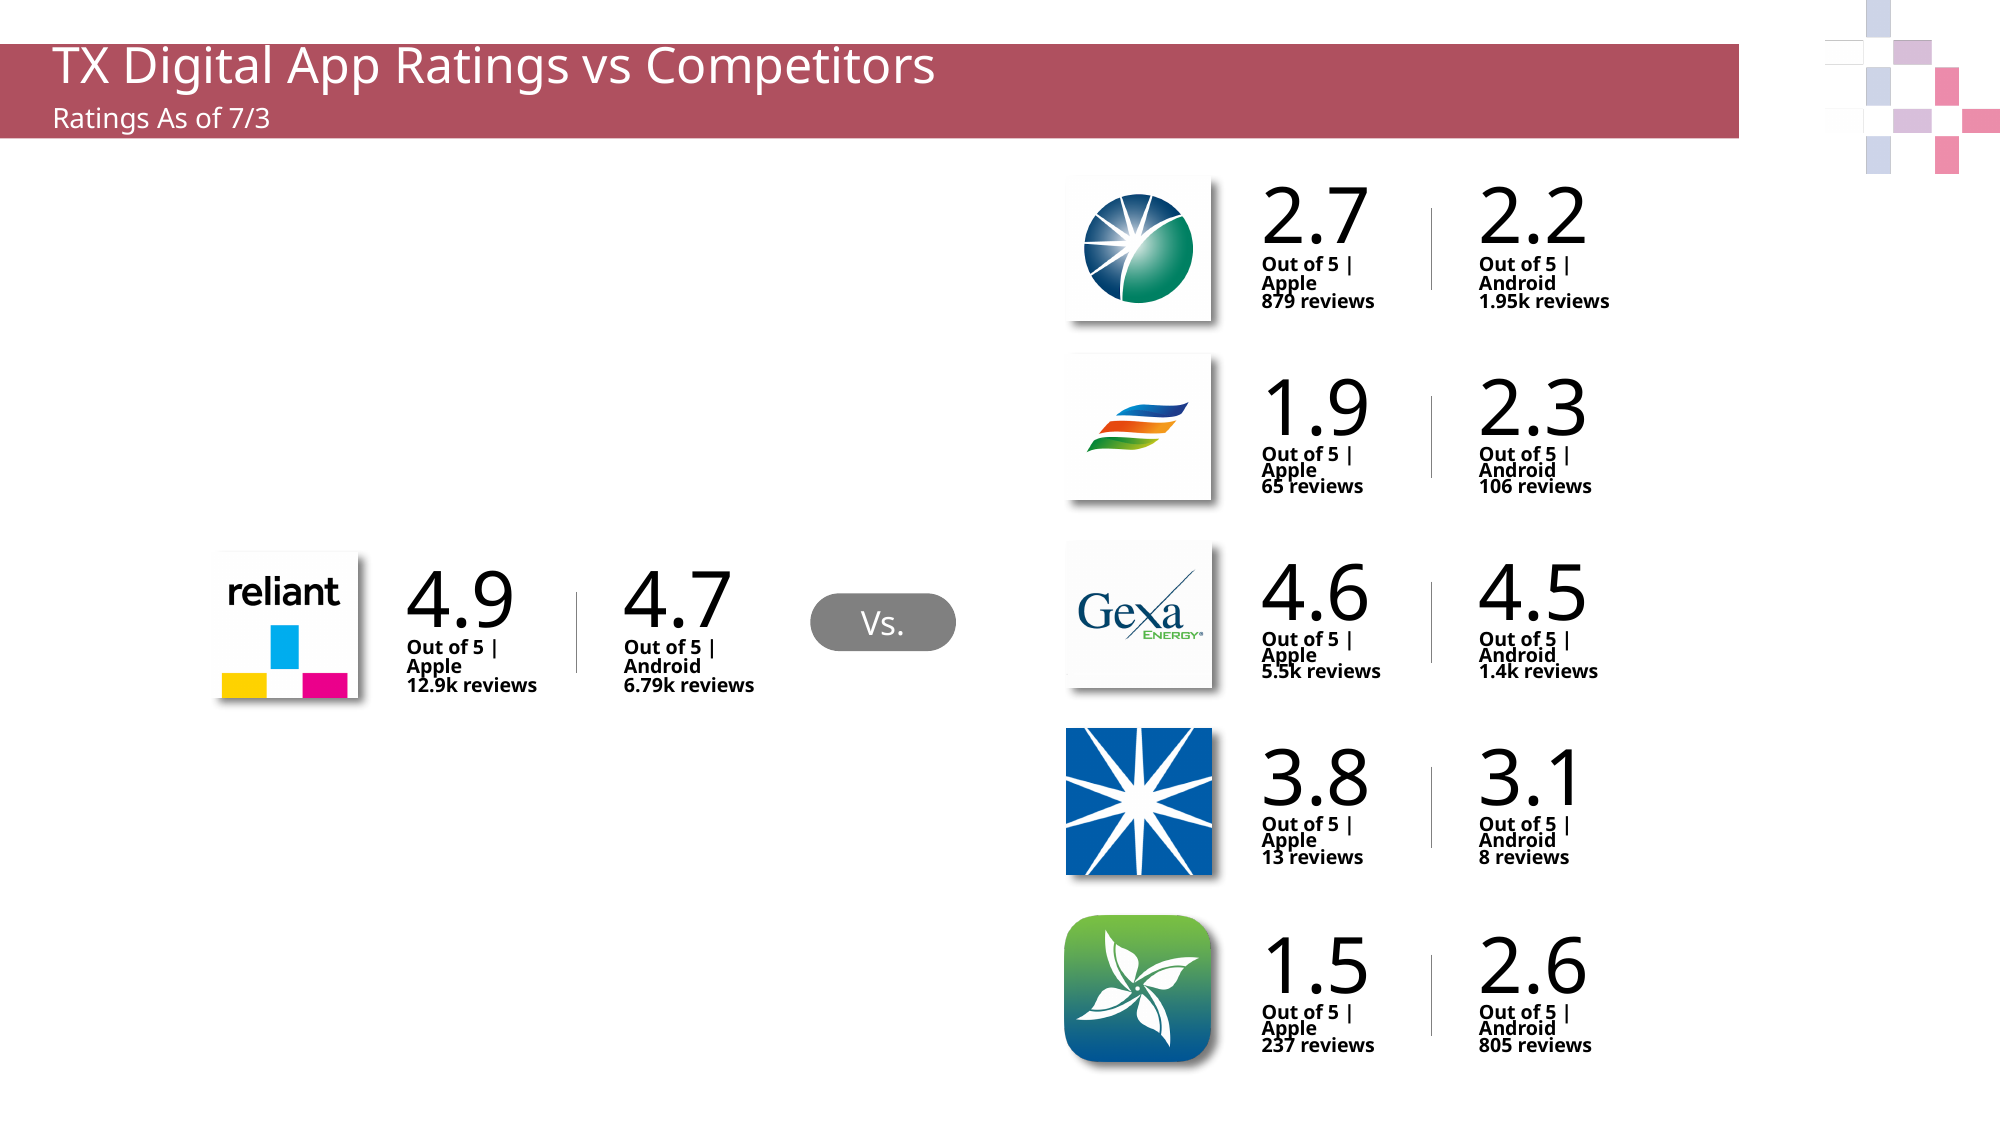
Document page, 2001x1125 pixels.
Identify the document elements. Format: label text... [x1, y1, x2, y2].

picture [1066, 541, 1213, 688]
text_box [211, 552, 791, 709]
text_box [1066, 176, 1646, 325]
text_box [1064, 915, 1646, 1071]
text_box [1066, 728, 1646, 883]
list TX Digital App Ratings vs Competitors [37, 40, 1527, 106]
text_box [1064, 354, 1646, 513]
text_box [1241, 552, 1646, 698]
text_box Vs. [809, 592, 958, 653]
picture [1825, 0, 2000, 174]
text_box Ratings As of 7/3 [37, 89, 646, 155]
